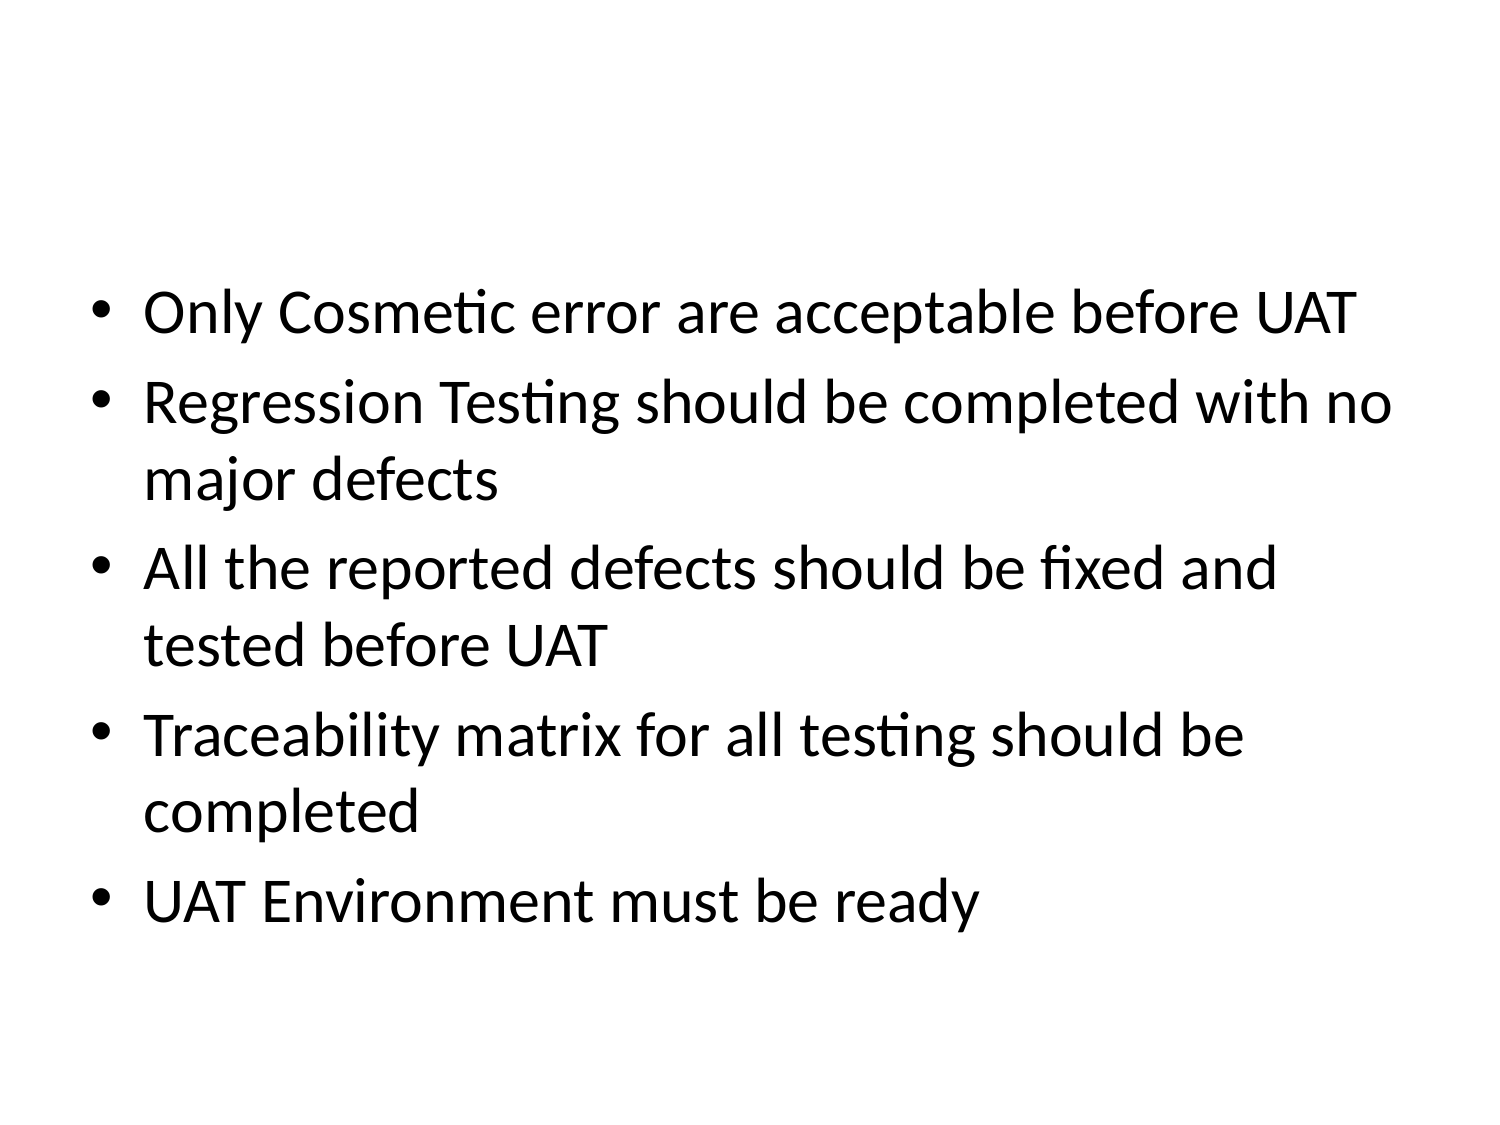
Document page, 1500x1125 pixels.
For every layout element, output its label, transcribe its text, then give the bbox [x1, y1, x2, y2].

list Only Cosmetic error are acceptable before UAT Regression Testing should be completed with no major defects All the reported defects should be fixed and tested before UAT Traceability matrix for all testing should be completed UAT Environment must be ready [75, 262, 1425, 1005]
